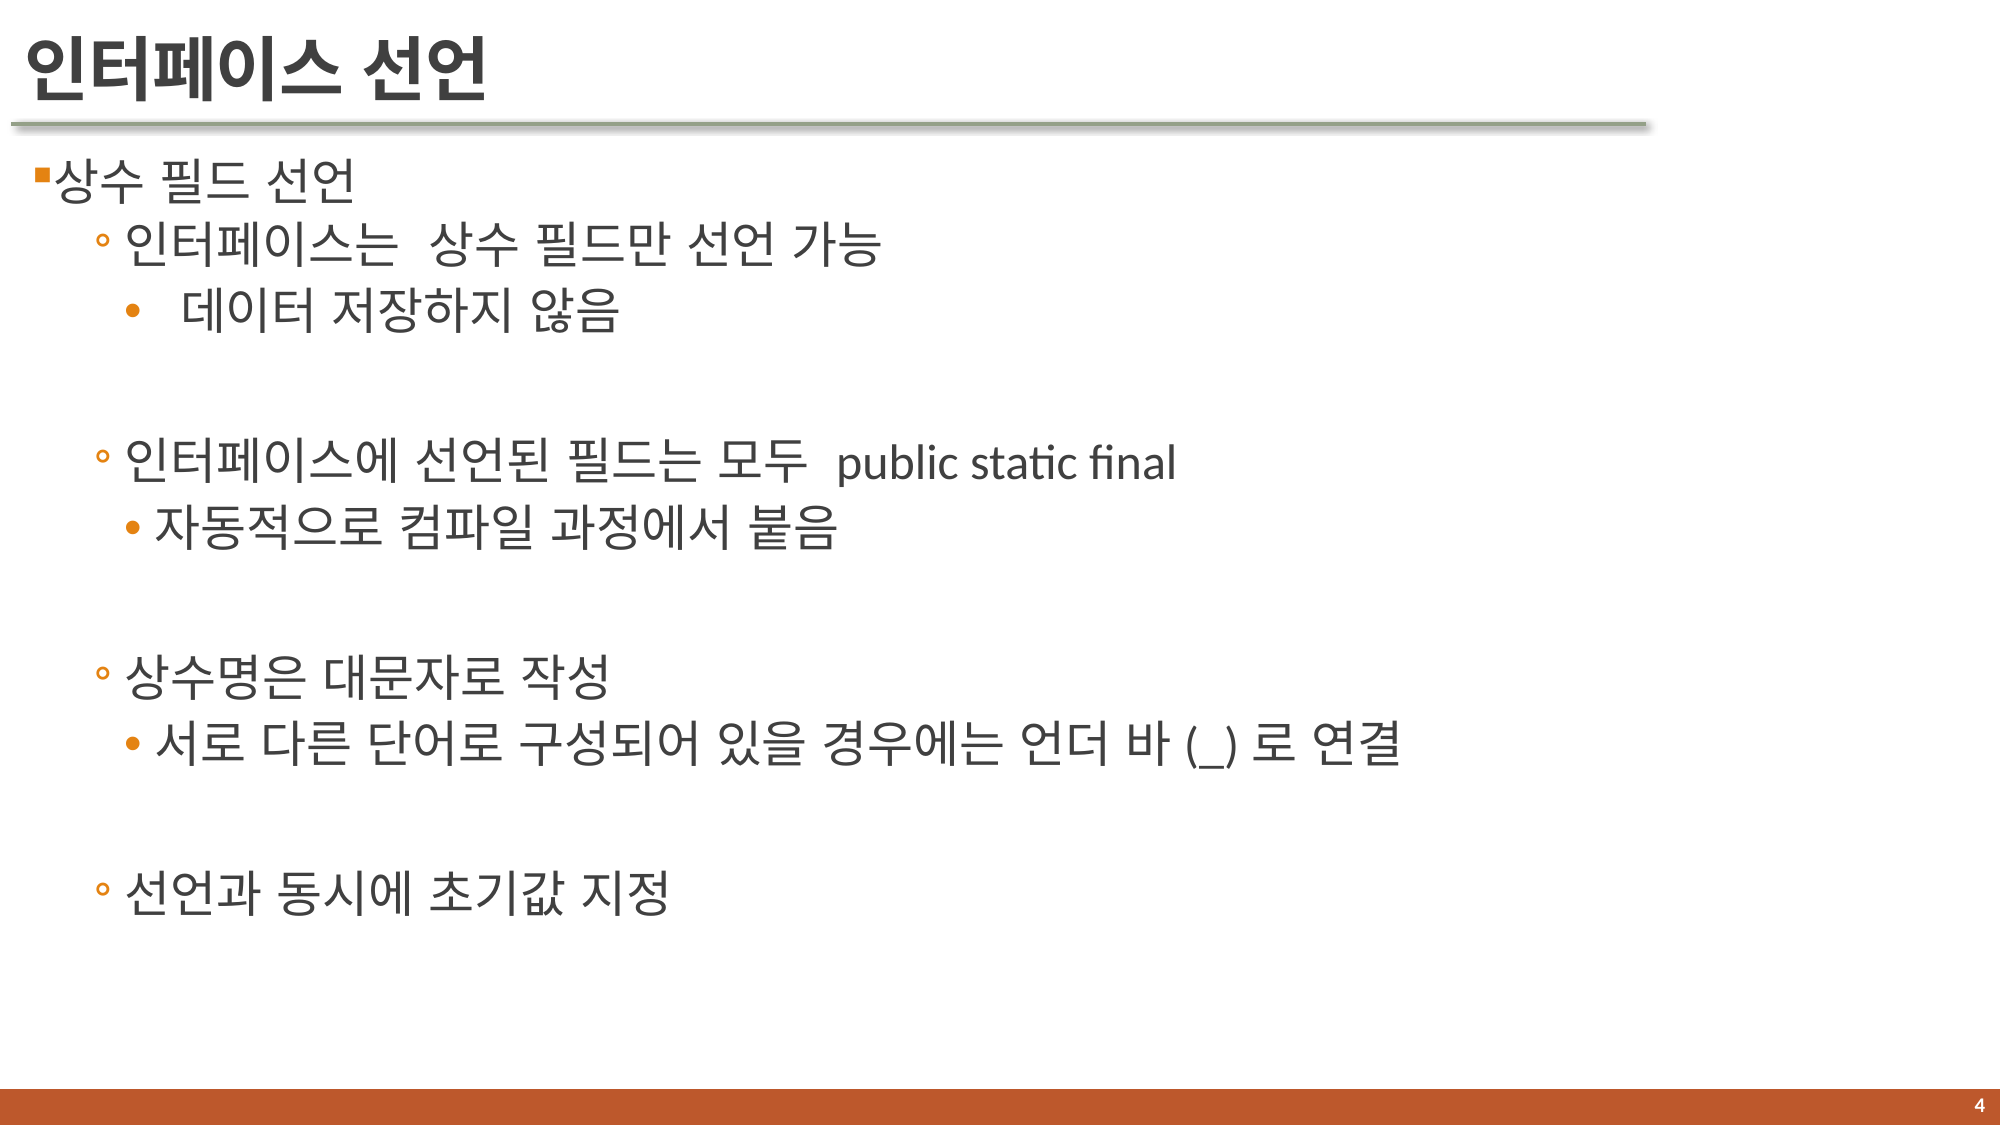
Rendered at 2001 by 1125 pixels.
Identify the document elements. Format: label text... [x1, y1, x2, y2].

title 인터페이스 선언 [9, 17, 1660, 118]
slide_number 3 [1784, 1083, 2000, 1125]
list 상수 필드 선언 인터페이스는 상수 필드만 선언 가능 데이터 저장하지 않음 인터페이스에 선언된 필드는 모두 public static final 자동적으로 컴파일 과정에서 붙음 상수명은 대문자로 작성 서로 다른 단어로 구성되어 있을 경우에는 언더 바(_)로 연결 선언과 동시에 초기값 지정 [31, 149, 1945, 1067]
